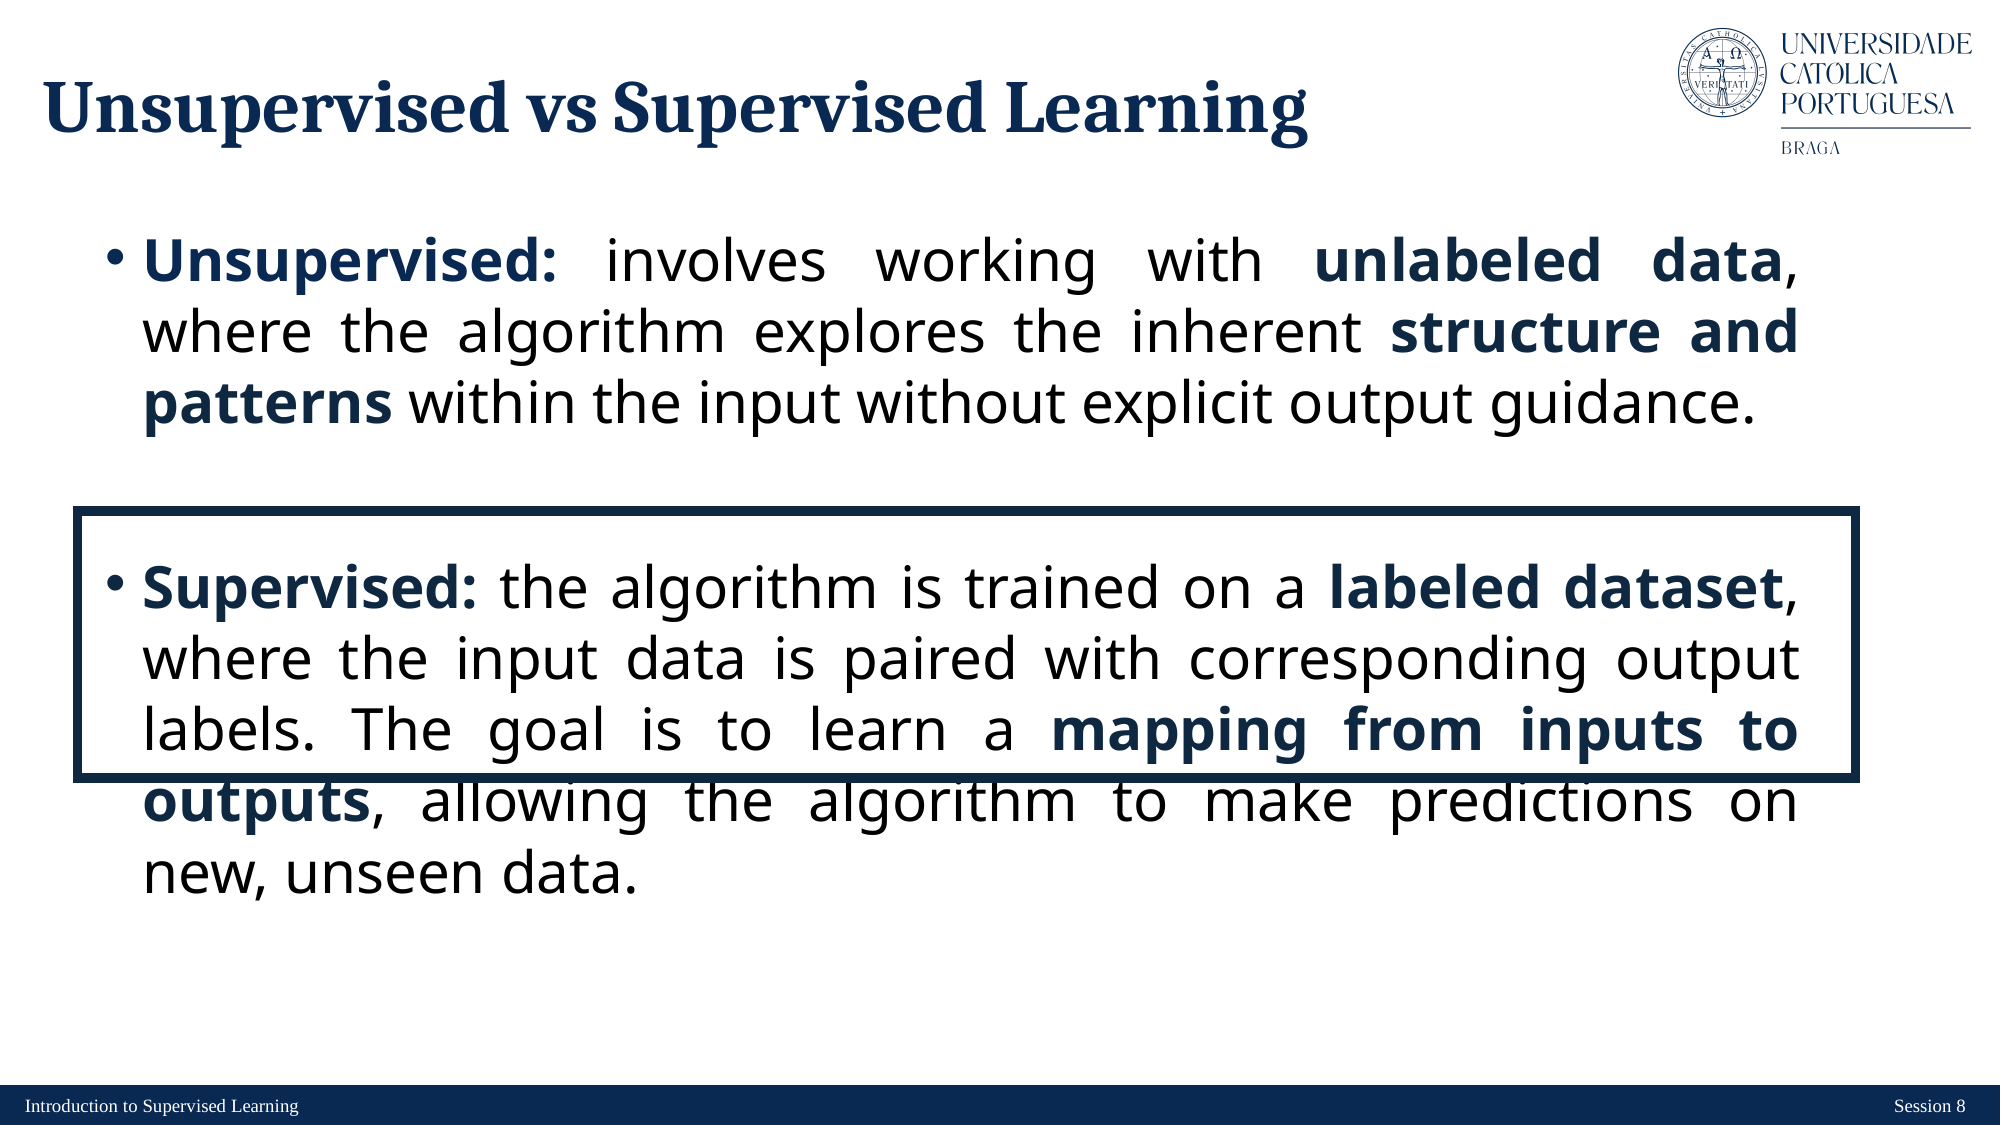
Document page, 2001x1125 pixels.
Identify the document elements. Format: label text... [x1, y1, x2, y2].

text_box Session 8 [865, 1086, 1981, 1125]
text_box [76, 509, 1857, 780]
picture [1672, 18, 1982, 163]
list Unsupervised: involves working with unlabeled data, where the algorithm explores the inherent structure and patterns within the input without explicit output guidance. Supervised: the algorithm is trained on a labeled dataset, where the input data is paired with corresponding output labels. The goal is to learn a mapping from inputs to outputs, allowing the algorithm to make predictions on new, unseen data. [89, 216, 1815, 509]
text_box Introduction to Supervised Learning [9, 1086, 865, 1125]
list Unsupervised: involves working with unlabeled data, where the algorithm explores the inherent structure and patterns within the input without explicit output guidance. Supervised: the algorithm is trained on a labeled dataset, where the input data is paired with corresponding output labels. The goal is to learn a mapping from inputs to outputs, allowing the algorithm to make predictions on new, unseen data. [89, 780, 1815, 931]
text_box [0, 1085, 2000, 1125]
title Unsupervised vs Supervised Learning [27, 0, 1753, 218]
